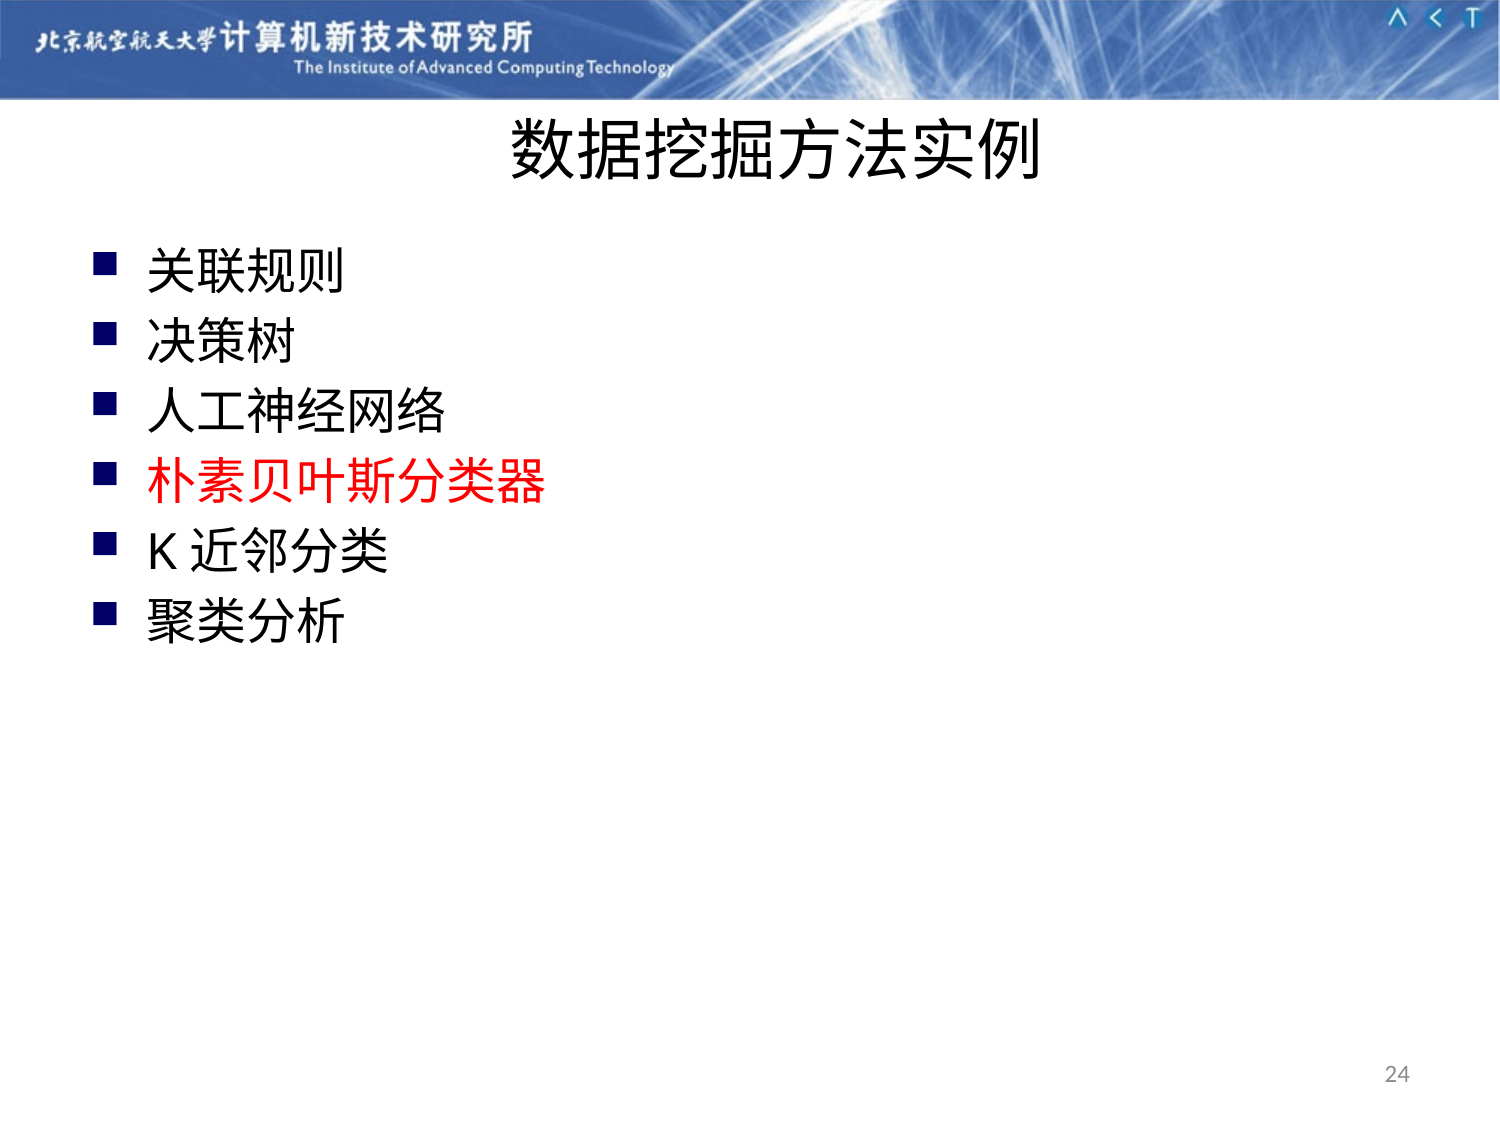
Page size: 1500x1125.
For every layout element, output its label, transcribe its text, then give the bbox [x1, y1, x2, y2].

picture [0, 0, 1500, 100]
slide_number 24 [1074, 1042, 1425, 1103]
text_box 数据挖掘方法实例 [118, 100, 1436, 197]
list 关联规则 决策树 人工神经网络 朴素贝叶斯分类器 K近邻分类 聚类分析 [74, 231, 1426, 1006]
